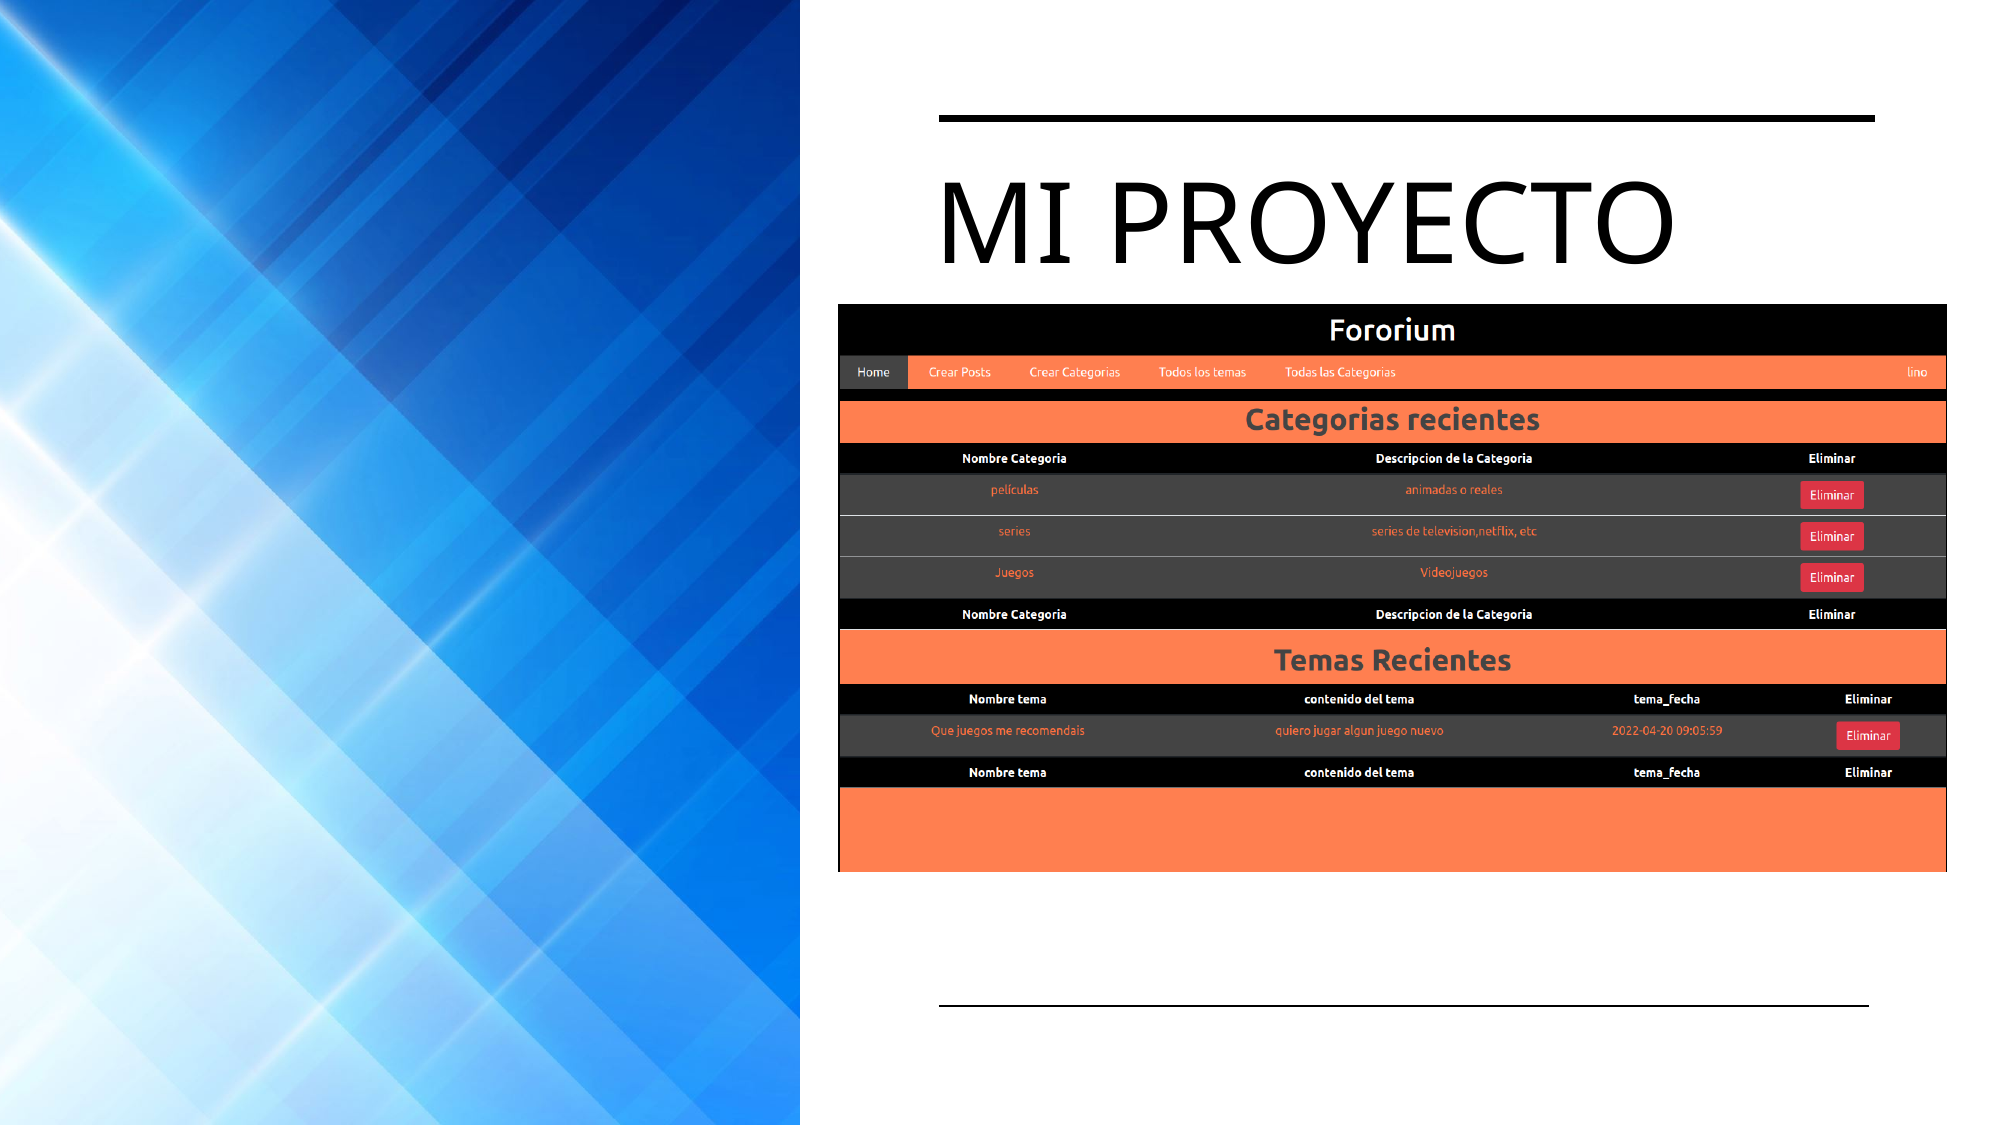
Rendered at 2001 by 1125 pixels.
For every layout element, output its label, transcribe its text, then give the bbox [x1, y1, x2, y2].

picture [838, 304, 1947, 872]
title Mi proyecto [919, 143, 1875, 304]
picture [0, 0, 800, 1125]
text_box [800, 0, 2000, 1125]
